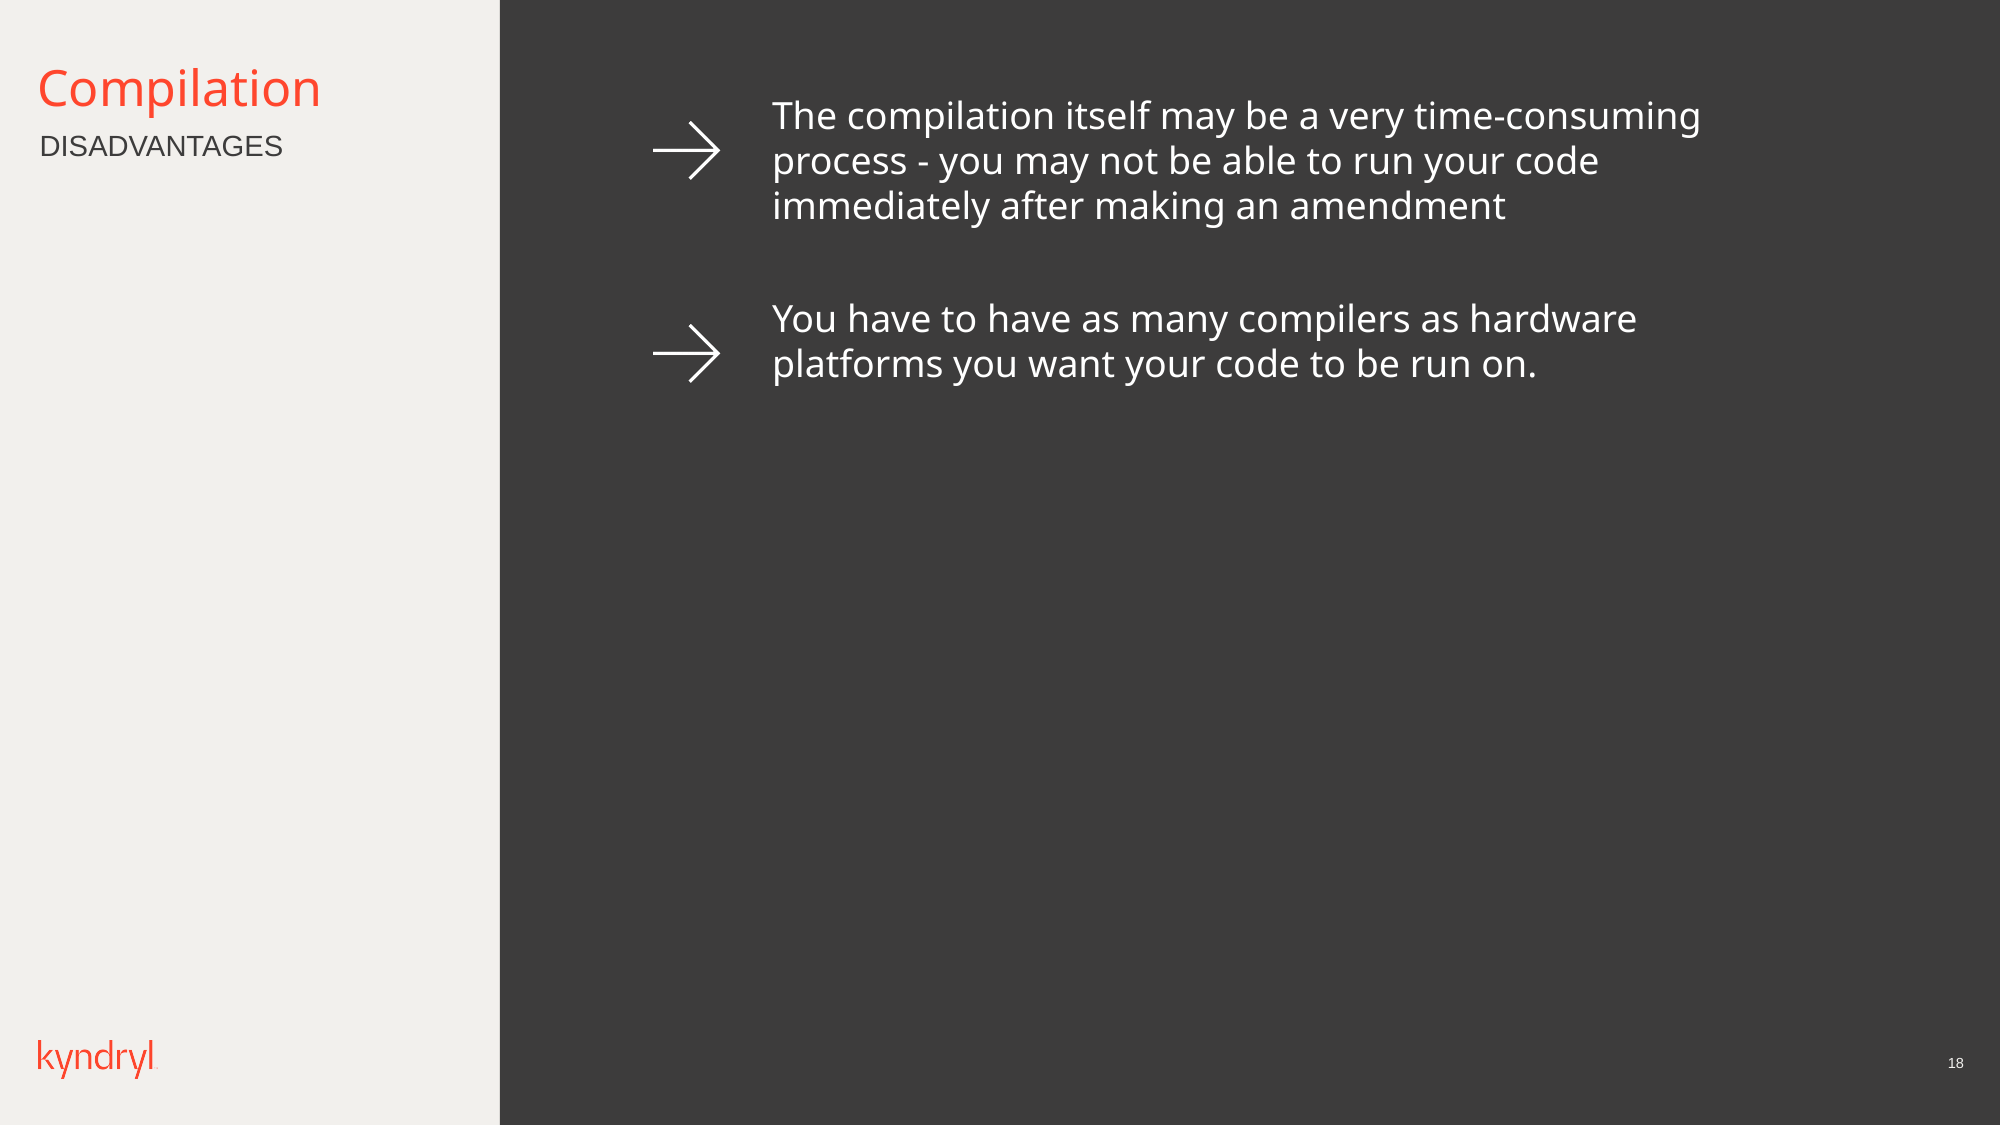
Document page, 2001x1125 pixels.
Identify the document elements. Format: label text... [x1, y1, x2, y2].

picture [621, 298, 768, 410]
text_box The compilation itself may be a very time-consuming process - you may not be able to run your code immediately after making an amendment [757, 84, 1758, 235]
picture [38, 1040, 158, 1079]
picture [621, 95, 768, 207]
text_box You have to have as many compilers as hardware platforms you want your code to be run on. [757, 287, 1758, 393]
slide_number 18 [1921, 1036, 1964, 1072]
text_box DISADVANTAGES [39, 127, 450, 163]
text_box Compilation [37, 56, 463, 117]
